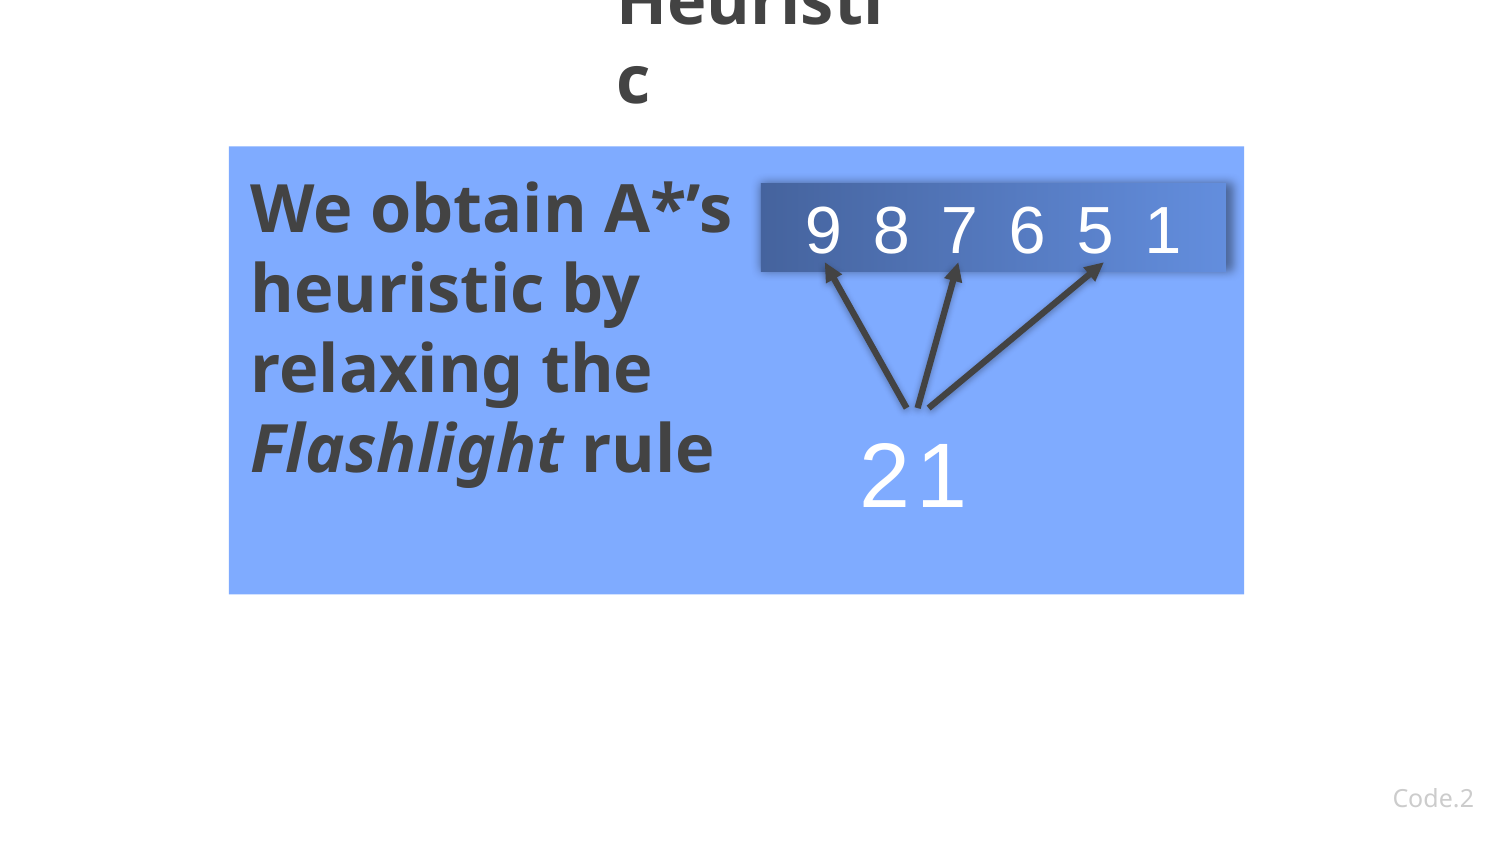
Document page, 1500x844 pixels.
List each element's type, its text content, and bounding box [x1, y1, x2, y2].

slide_number Code.2 [1377, 764, 1493, 830]
text_box Heuristic [601, 20, 899, 133]
text_box 9 8 7 6 5 1 [759, 181, 1228, 273]
text_box 21 [844, 409, 1001, 533]
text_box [917, 262, 926, 409]
subtitle We obtain A*’s heuristic by relaxing the Flashlight rule [235, 151, 750, 583]
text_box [928, 262, 1104, 409]
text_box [824, 262, 907, 409]
